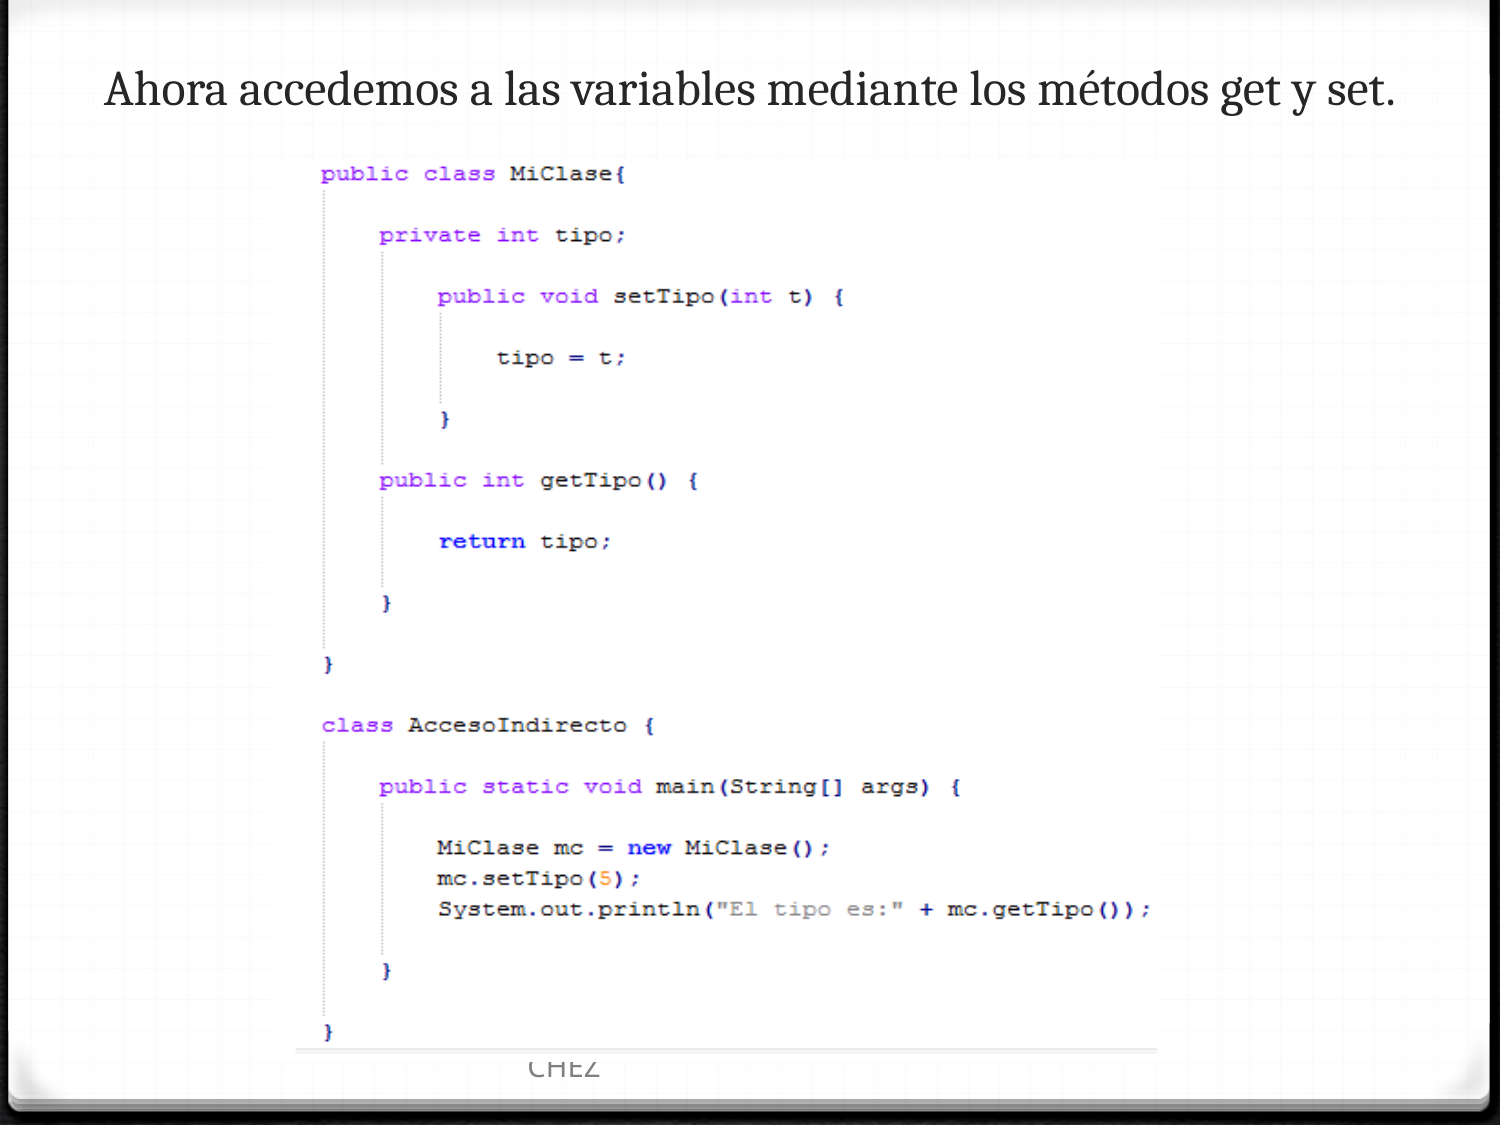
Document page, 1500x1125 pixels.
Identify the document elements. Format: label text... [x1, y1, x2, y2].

picture [0, 0, 1500, 1125]
title Ahora accedemos a las variables mediante los métodos get y set. [75, 45, 1425, 126]
